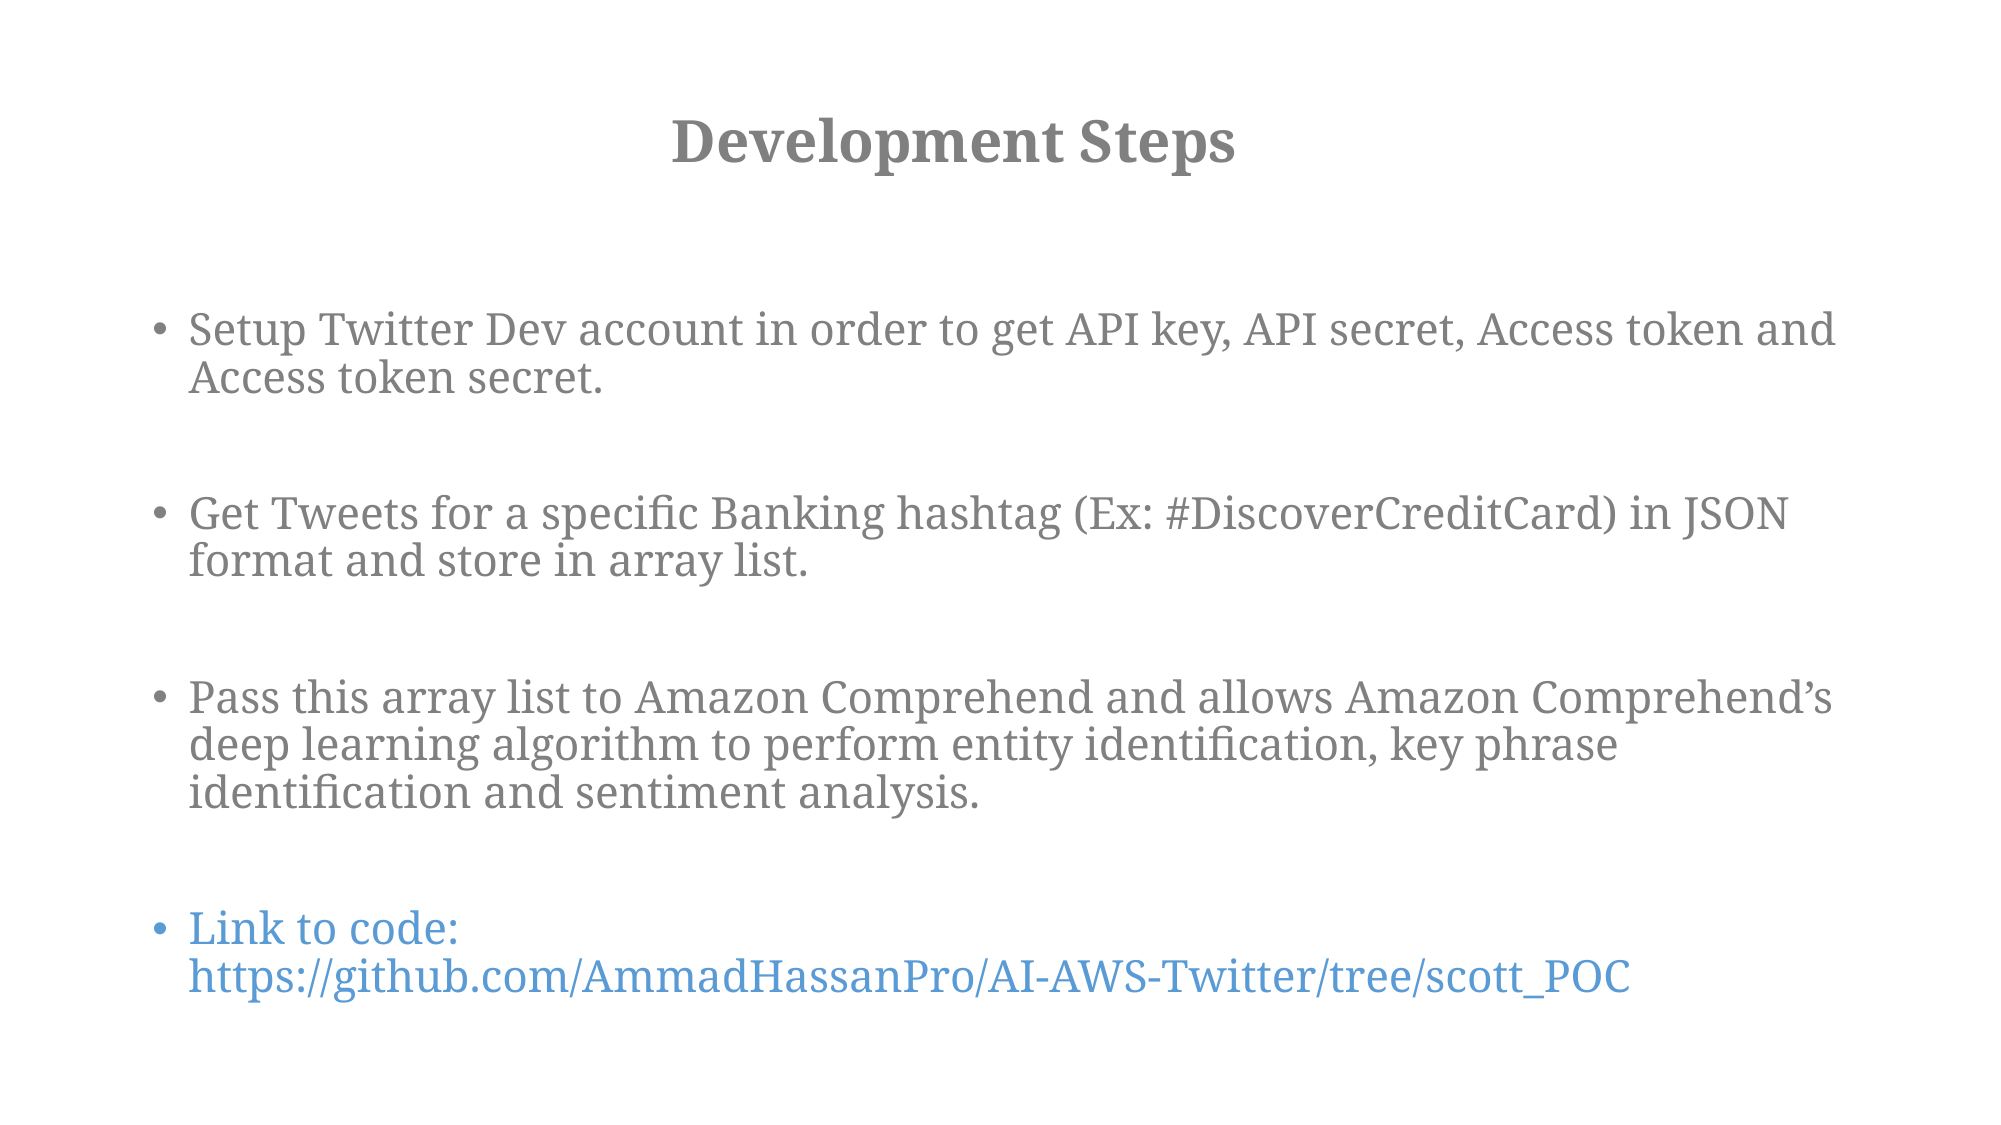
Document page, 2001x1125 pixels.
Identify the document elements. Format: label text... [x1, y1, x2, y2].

title Development Steps [656, 34, 1302, 252]
list Setup Twitter Dev account in order to get API key, API secret, Access token and Access token secret. Get Tweets for a specific Banking hashtag (Ex: #DiscoverCreditCard) in JSON format and store in array list. Pass this array list to Amazon Comprehend and allows Amazon Comprehend’s deep learning algorithm to perform entity identification, key phrase identification and sentiment analysis. Link to code: https://github.com/AmmadHassanPro/AI-AWS-Twitter/tree/scott_POC [137, 299, 1863, 1014]
